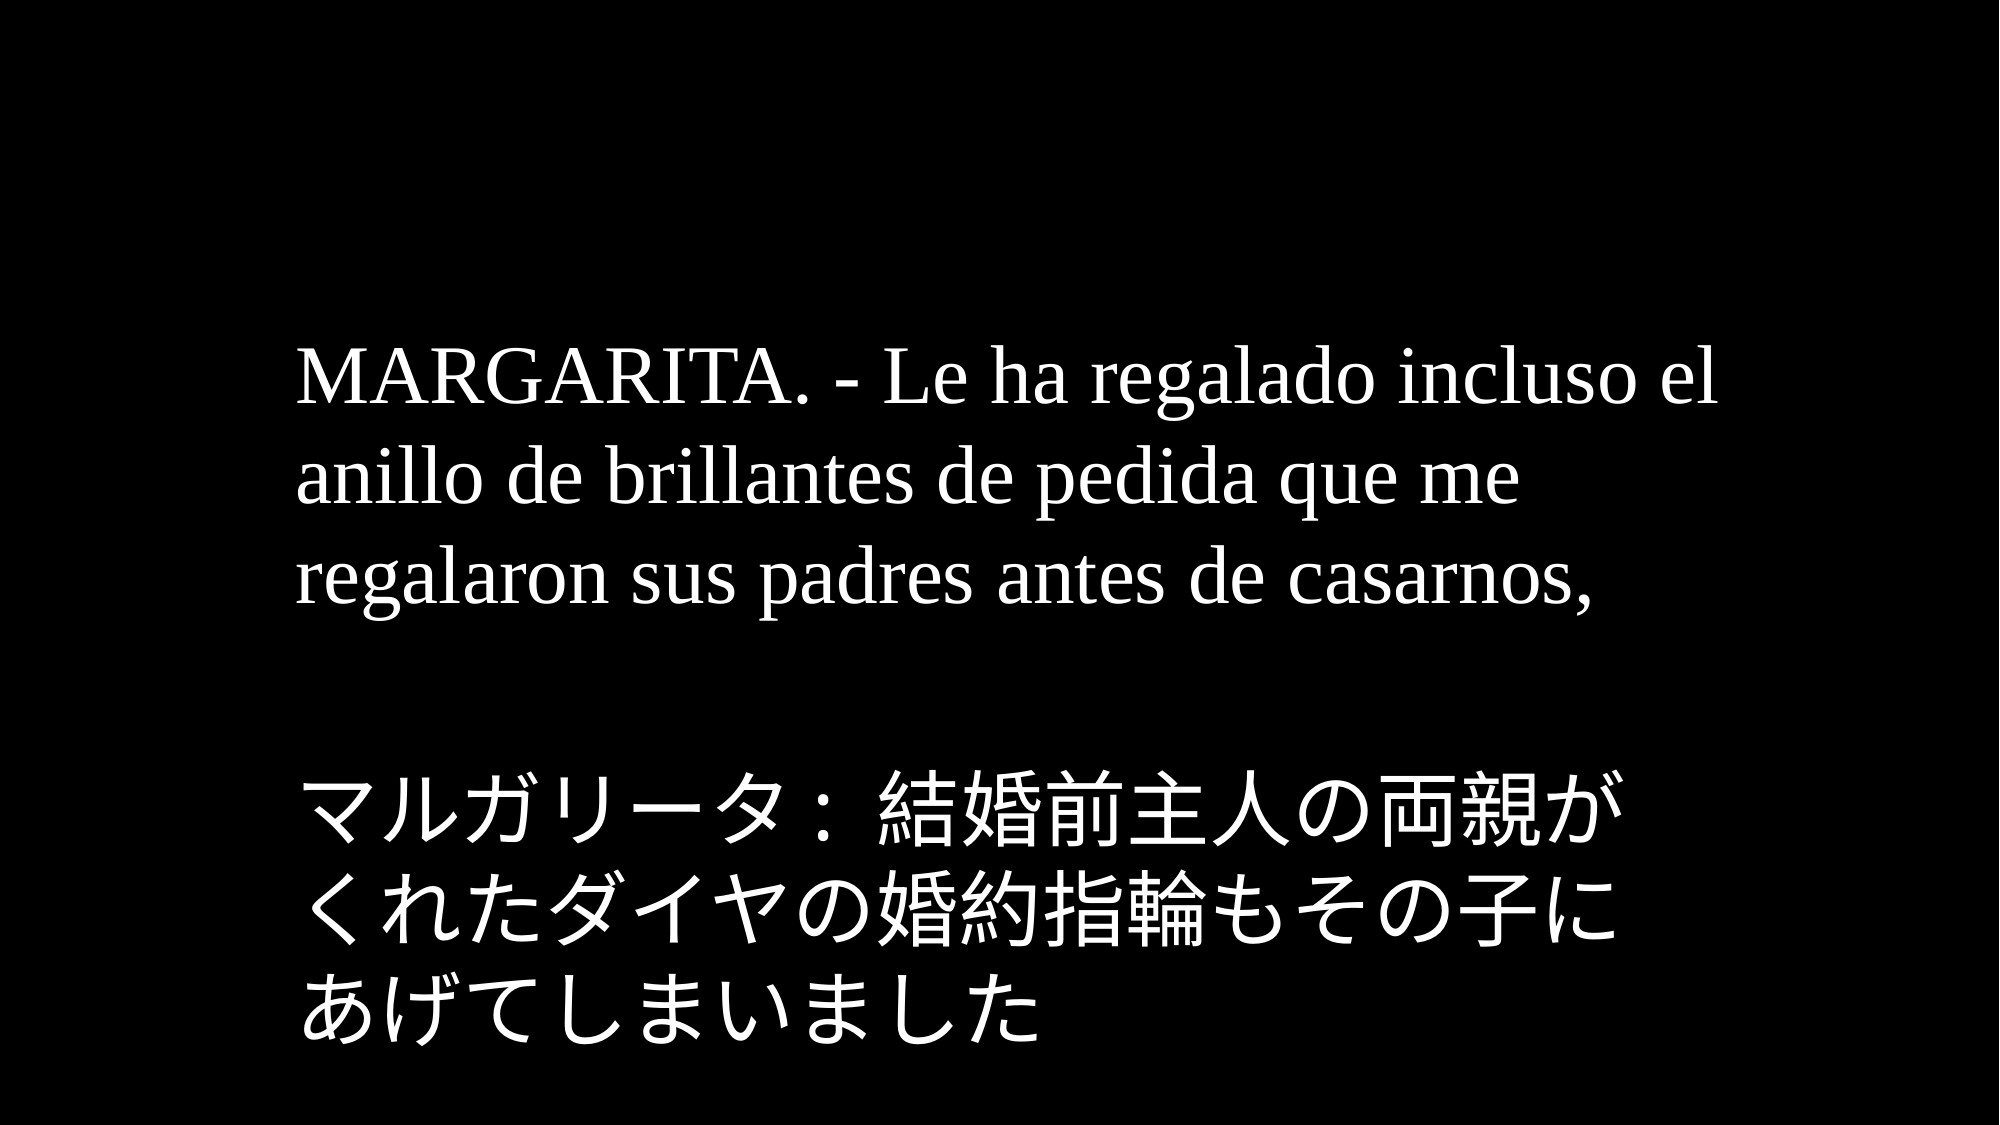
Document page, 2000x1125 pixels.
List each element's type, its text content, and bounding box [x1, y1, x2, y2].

text_box MARGARITA. - Le ha regalado incluso el anillo de brillantes de pedida que me regalaron sus padres antes de casarnos, [280, 312, 1740, 673]
text_box マルガリータ: 結婚前主人の両親がくれたダイヤの婚約指輪もその子にあげてしまいました [280, 750, 1719, 1110]
